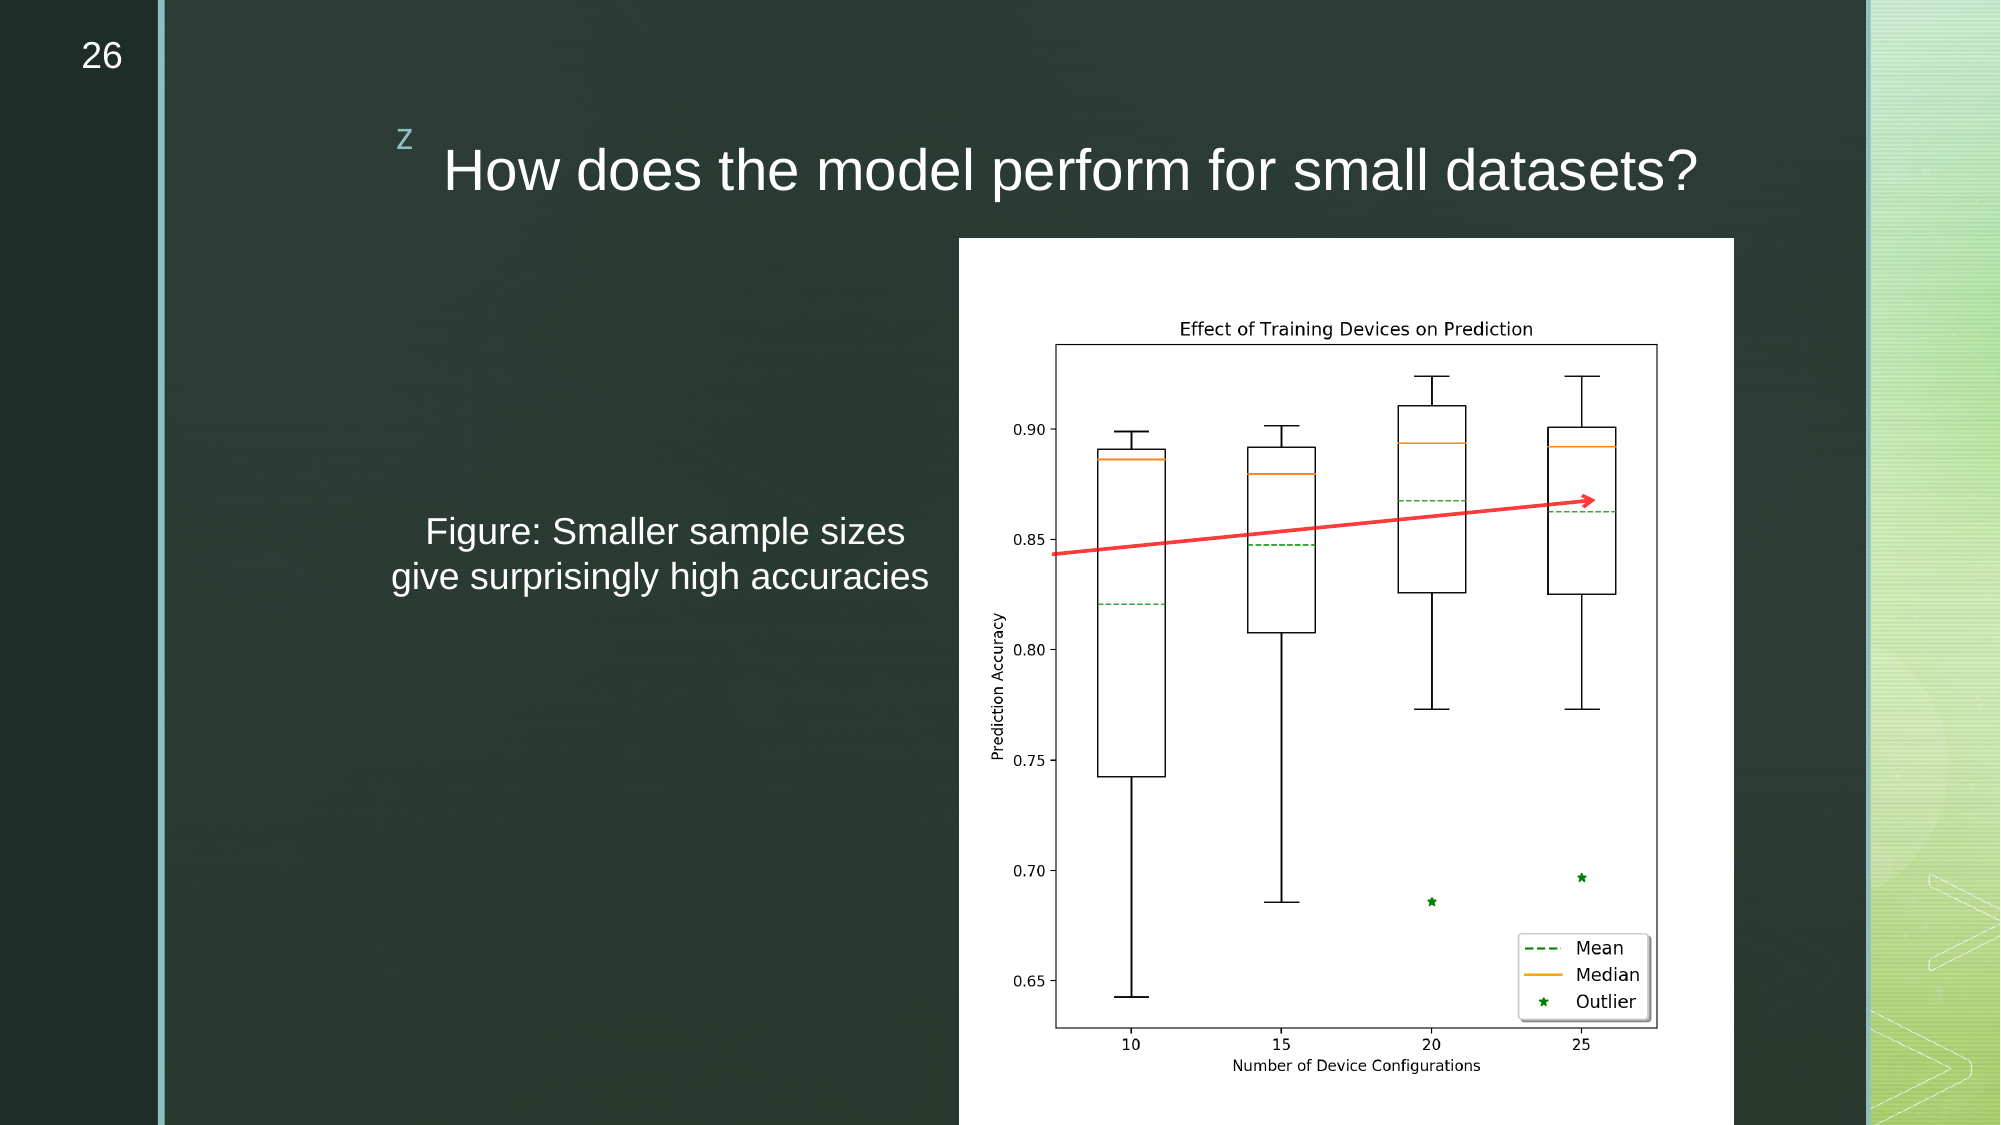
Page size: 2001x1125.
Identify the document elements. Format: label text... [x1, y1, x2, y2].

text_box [1051, 499, 1596, 555]
picture [1871, 0, 2001, 1125]
text_box Figure: Smaller sample sizes give surprisingly high accuracies [371, 499, 959, 605]
title How does the model perform for small datasets? [428, 132, 1734, 239]
slide_number 26 [25, 26, 131, 80]
picture [959, 238, 1735, 1125]
